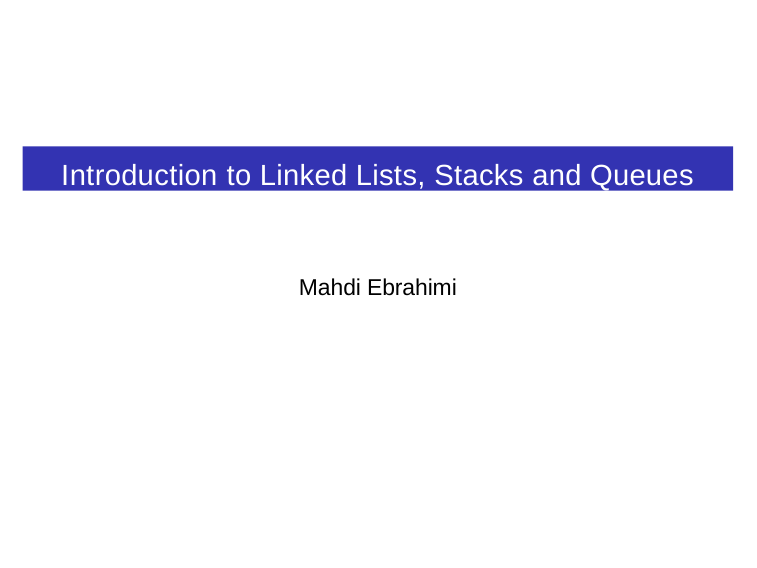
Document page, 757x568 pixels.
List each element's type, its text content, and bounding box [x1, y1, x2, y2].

text_box Mahdi Ebrahimi [205, 271, 551, 301]
text_box Introduction to Linked Lists, Stacks and Queues [22, 146, 734, 191]
